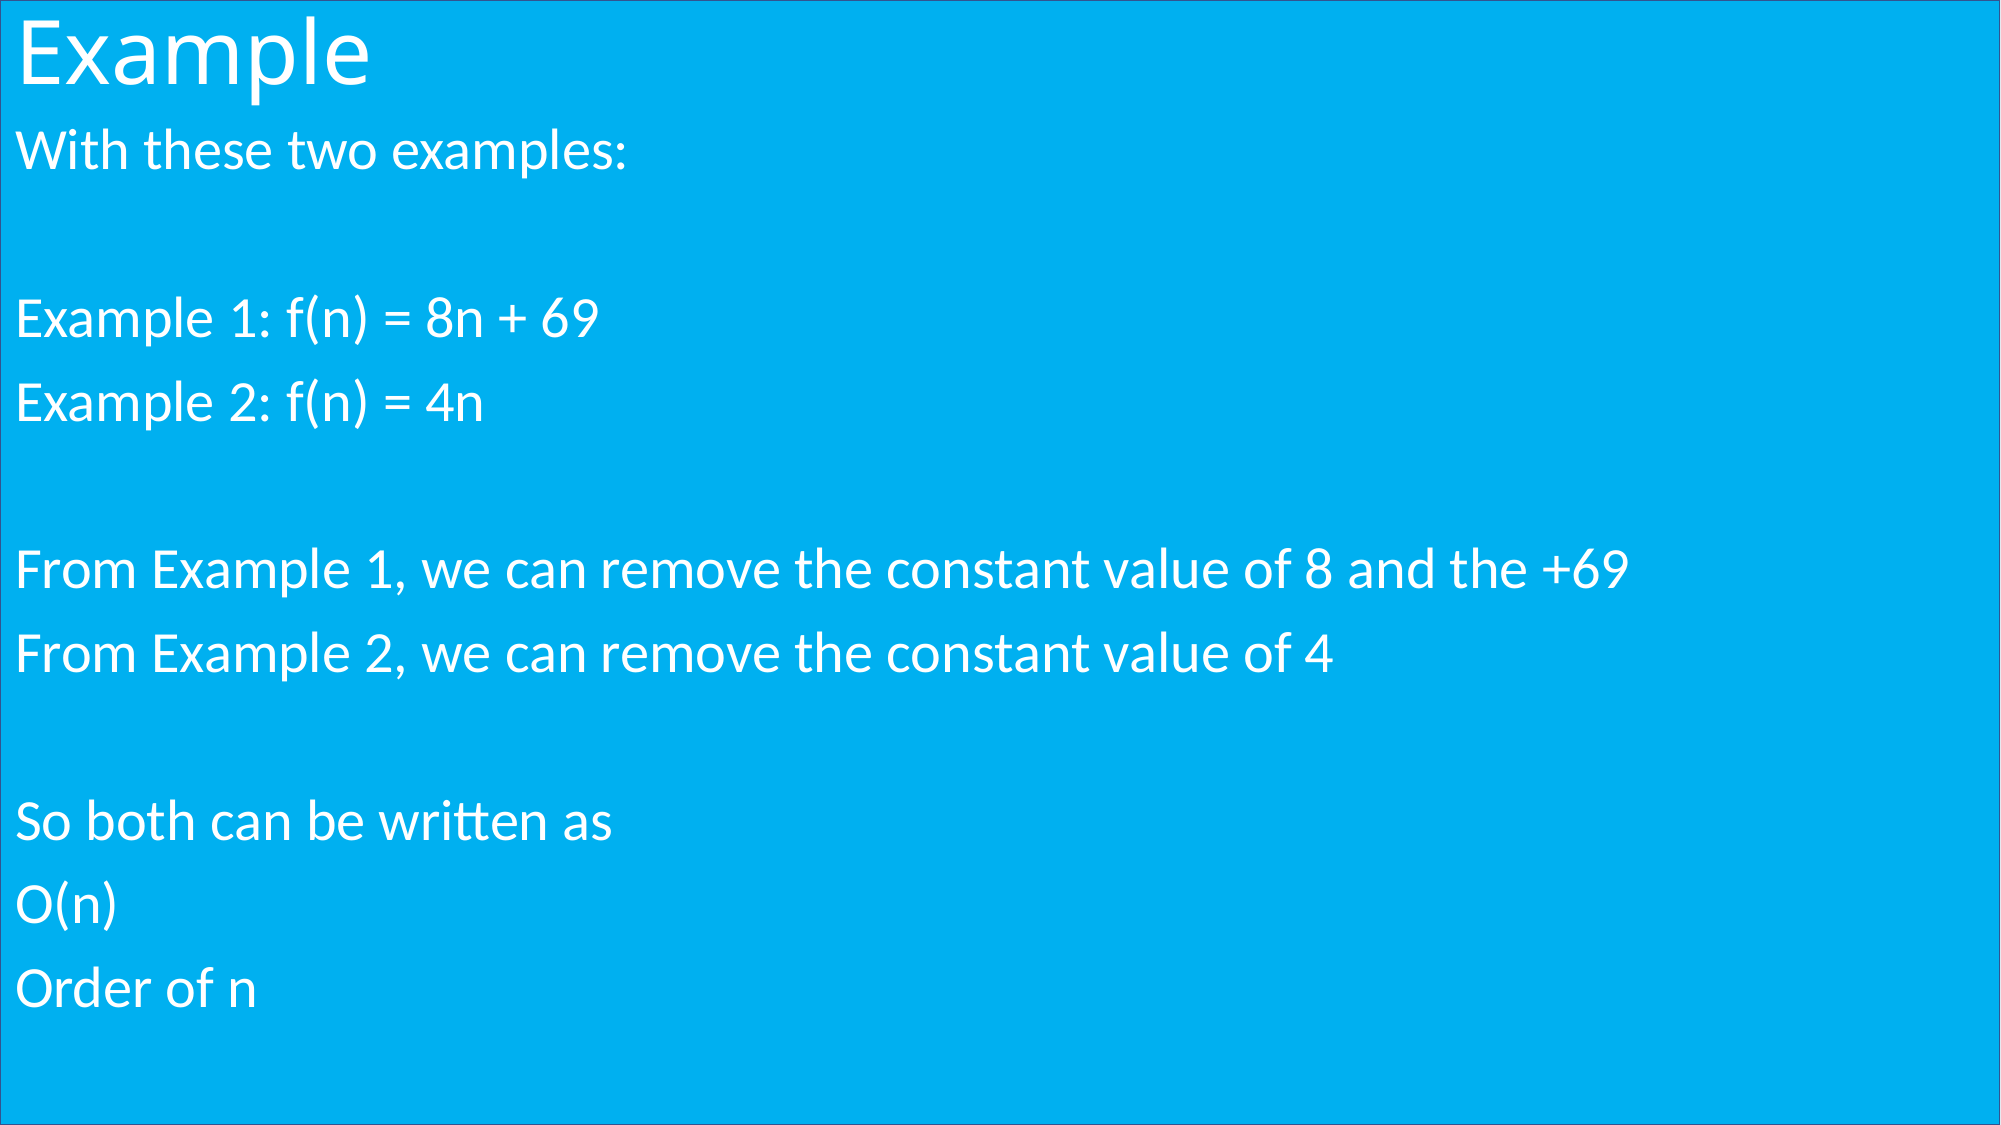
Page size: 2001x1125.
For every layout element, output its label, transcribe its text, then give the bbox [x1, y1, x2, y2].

title Example [0, 0, 2000, 111]
list With these two examples: Example 1: f(n) = 8n + 69 Example 2: f(n) = 4n From Example 1, we can remove the constant value of 8 and the +69 From Example 2, we can remove the constant value of 4 So both can be written as O(n) Order of n [0, 111, 2000, 1125]
